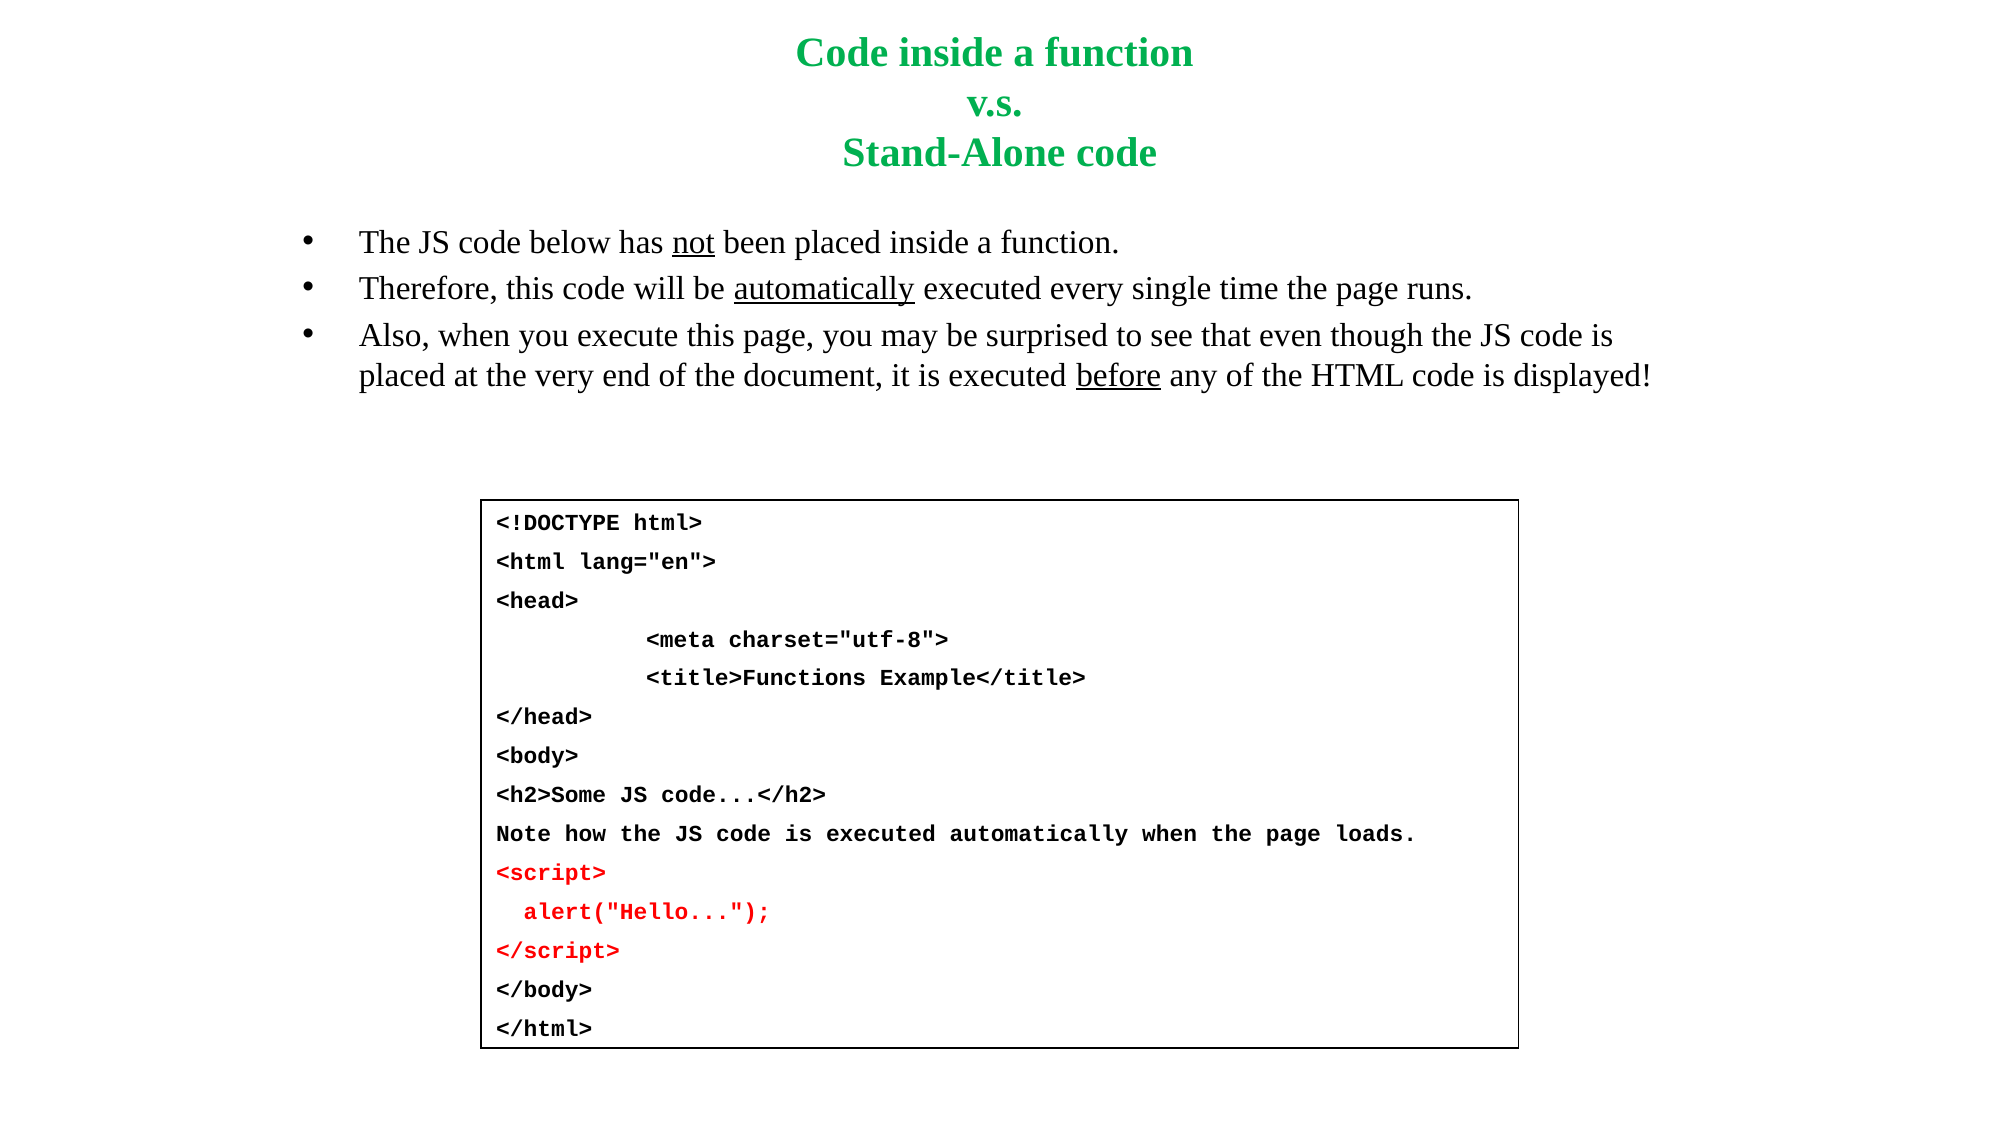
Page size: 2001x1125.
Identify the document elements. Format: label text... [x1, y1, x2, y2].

text_box <!DOCTYPE html> <html lang="en"> <head> <meta charset="utf-8"> <title>Functions Example</title> </head> <body> <h2>Some JS code...</h2> Note how the JS code is executed automatically when the page loads. <script> alert("Hello..."); </script> </body> </html> [481, 499, 1519, 1049]
title Code inside a function v.s. Stand-Alone code [324, 24, 1675, 175]
list The JS code below has not been placed inside a function. Therefore, this code will be automatically executed every single time the page runs. Also, when you execute this page, you may be surprised to see that even though the JS code is placed at the very end of the document, it is executed before any of the HTML code is displayed! [287, 212, 1713, 413]
